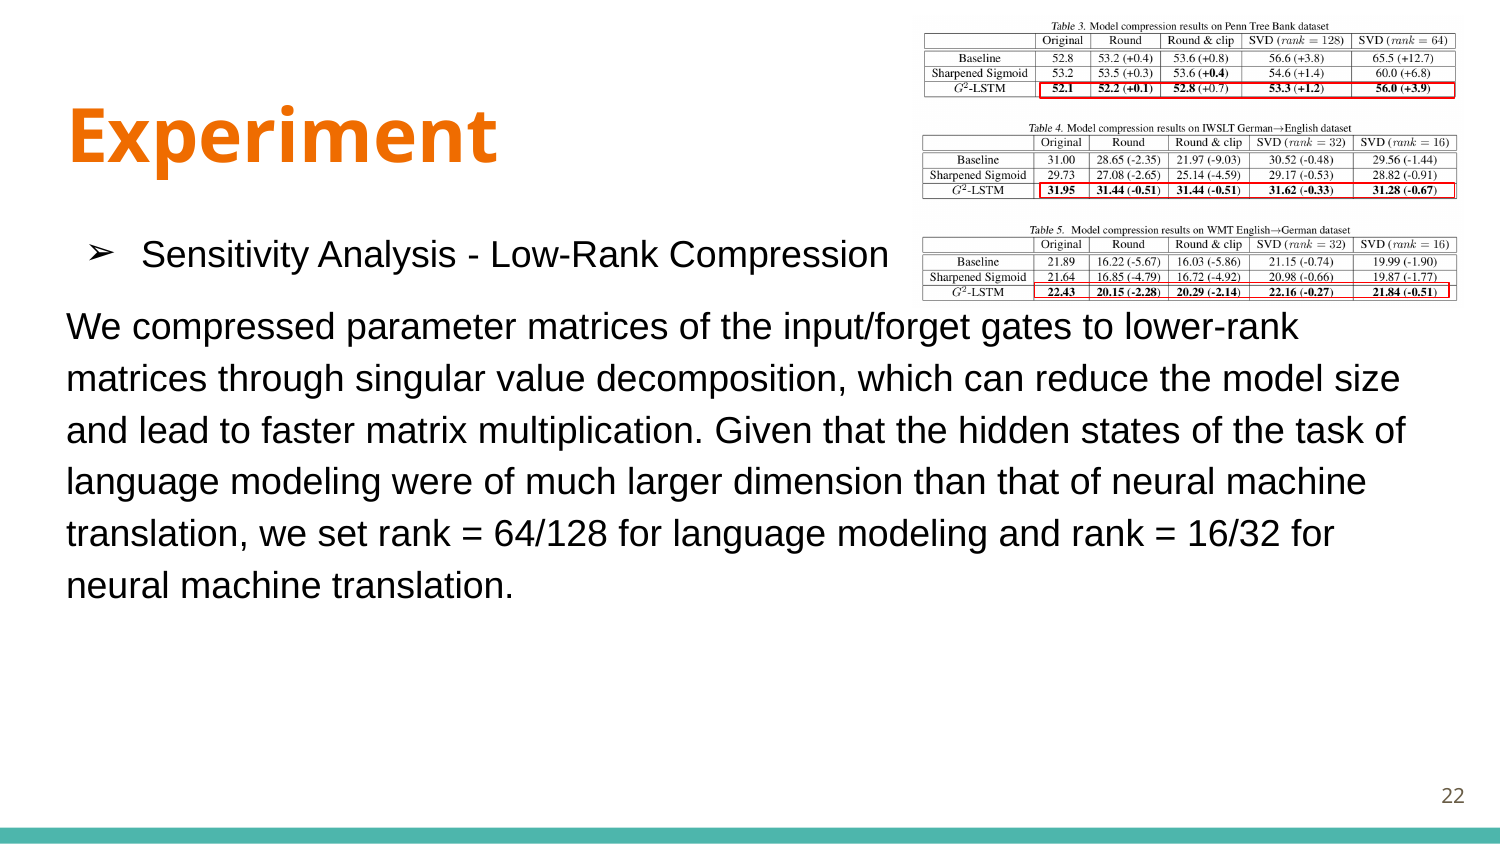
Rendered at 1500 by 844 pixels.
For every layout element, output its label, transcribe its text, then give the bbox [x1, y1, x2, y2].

title Experiment [51, 72, 907, 189]
list Sensitivity Analysis - Low-Rank Compression We compressed parameter matrices of the input/forget gates to lower-rank matrices through singular value decomposition, which can reduce the model size and lead to faster matrix multiplication. Given that the hidden states of the task of language modeling were of much larger dimension than that of neural machine translation, we set rank = 64/128 for language modeling and rank = 16/32 for neural machine translation. [51, 207, 1449, 750]
slide_number ‹#› [1389, 764, 1480, 830]
picture [912, 15, 1465, 308]
